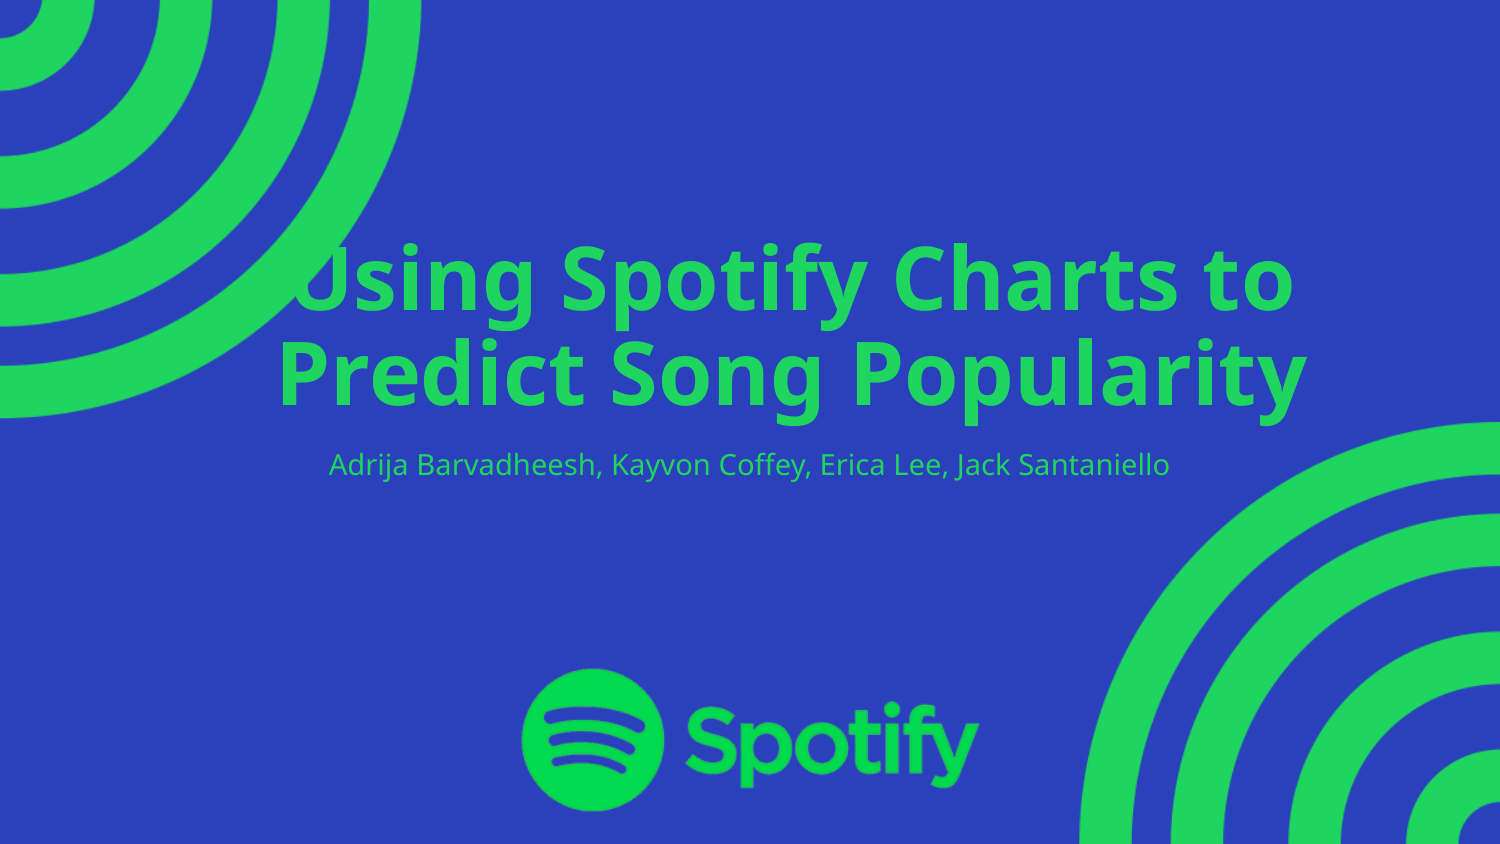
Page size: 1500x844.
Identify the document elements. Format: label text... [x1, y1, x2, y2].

picture [0, 0, 1500, 844]
subtitle Adrija Barvadheesh, Kayvon Coffey, Erica Lee, Jack Santaniello [256, 444, 1244, 649]
title Using Spotify Charts to Predict Song Popularity [255, 136, 1329, 431]
